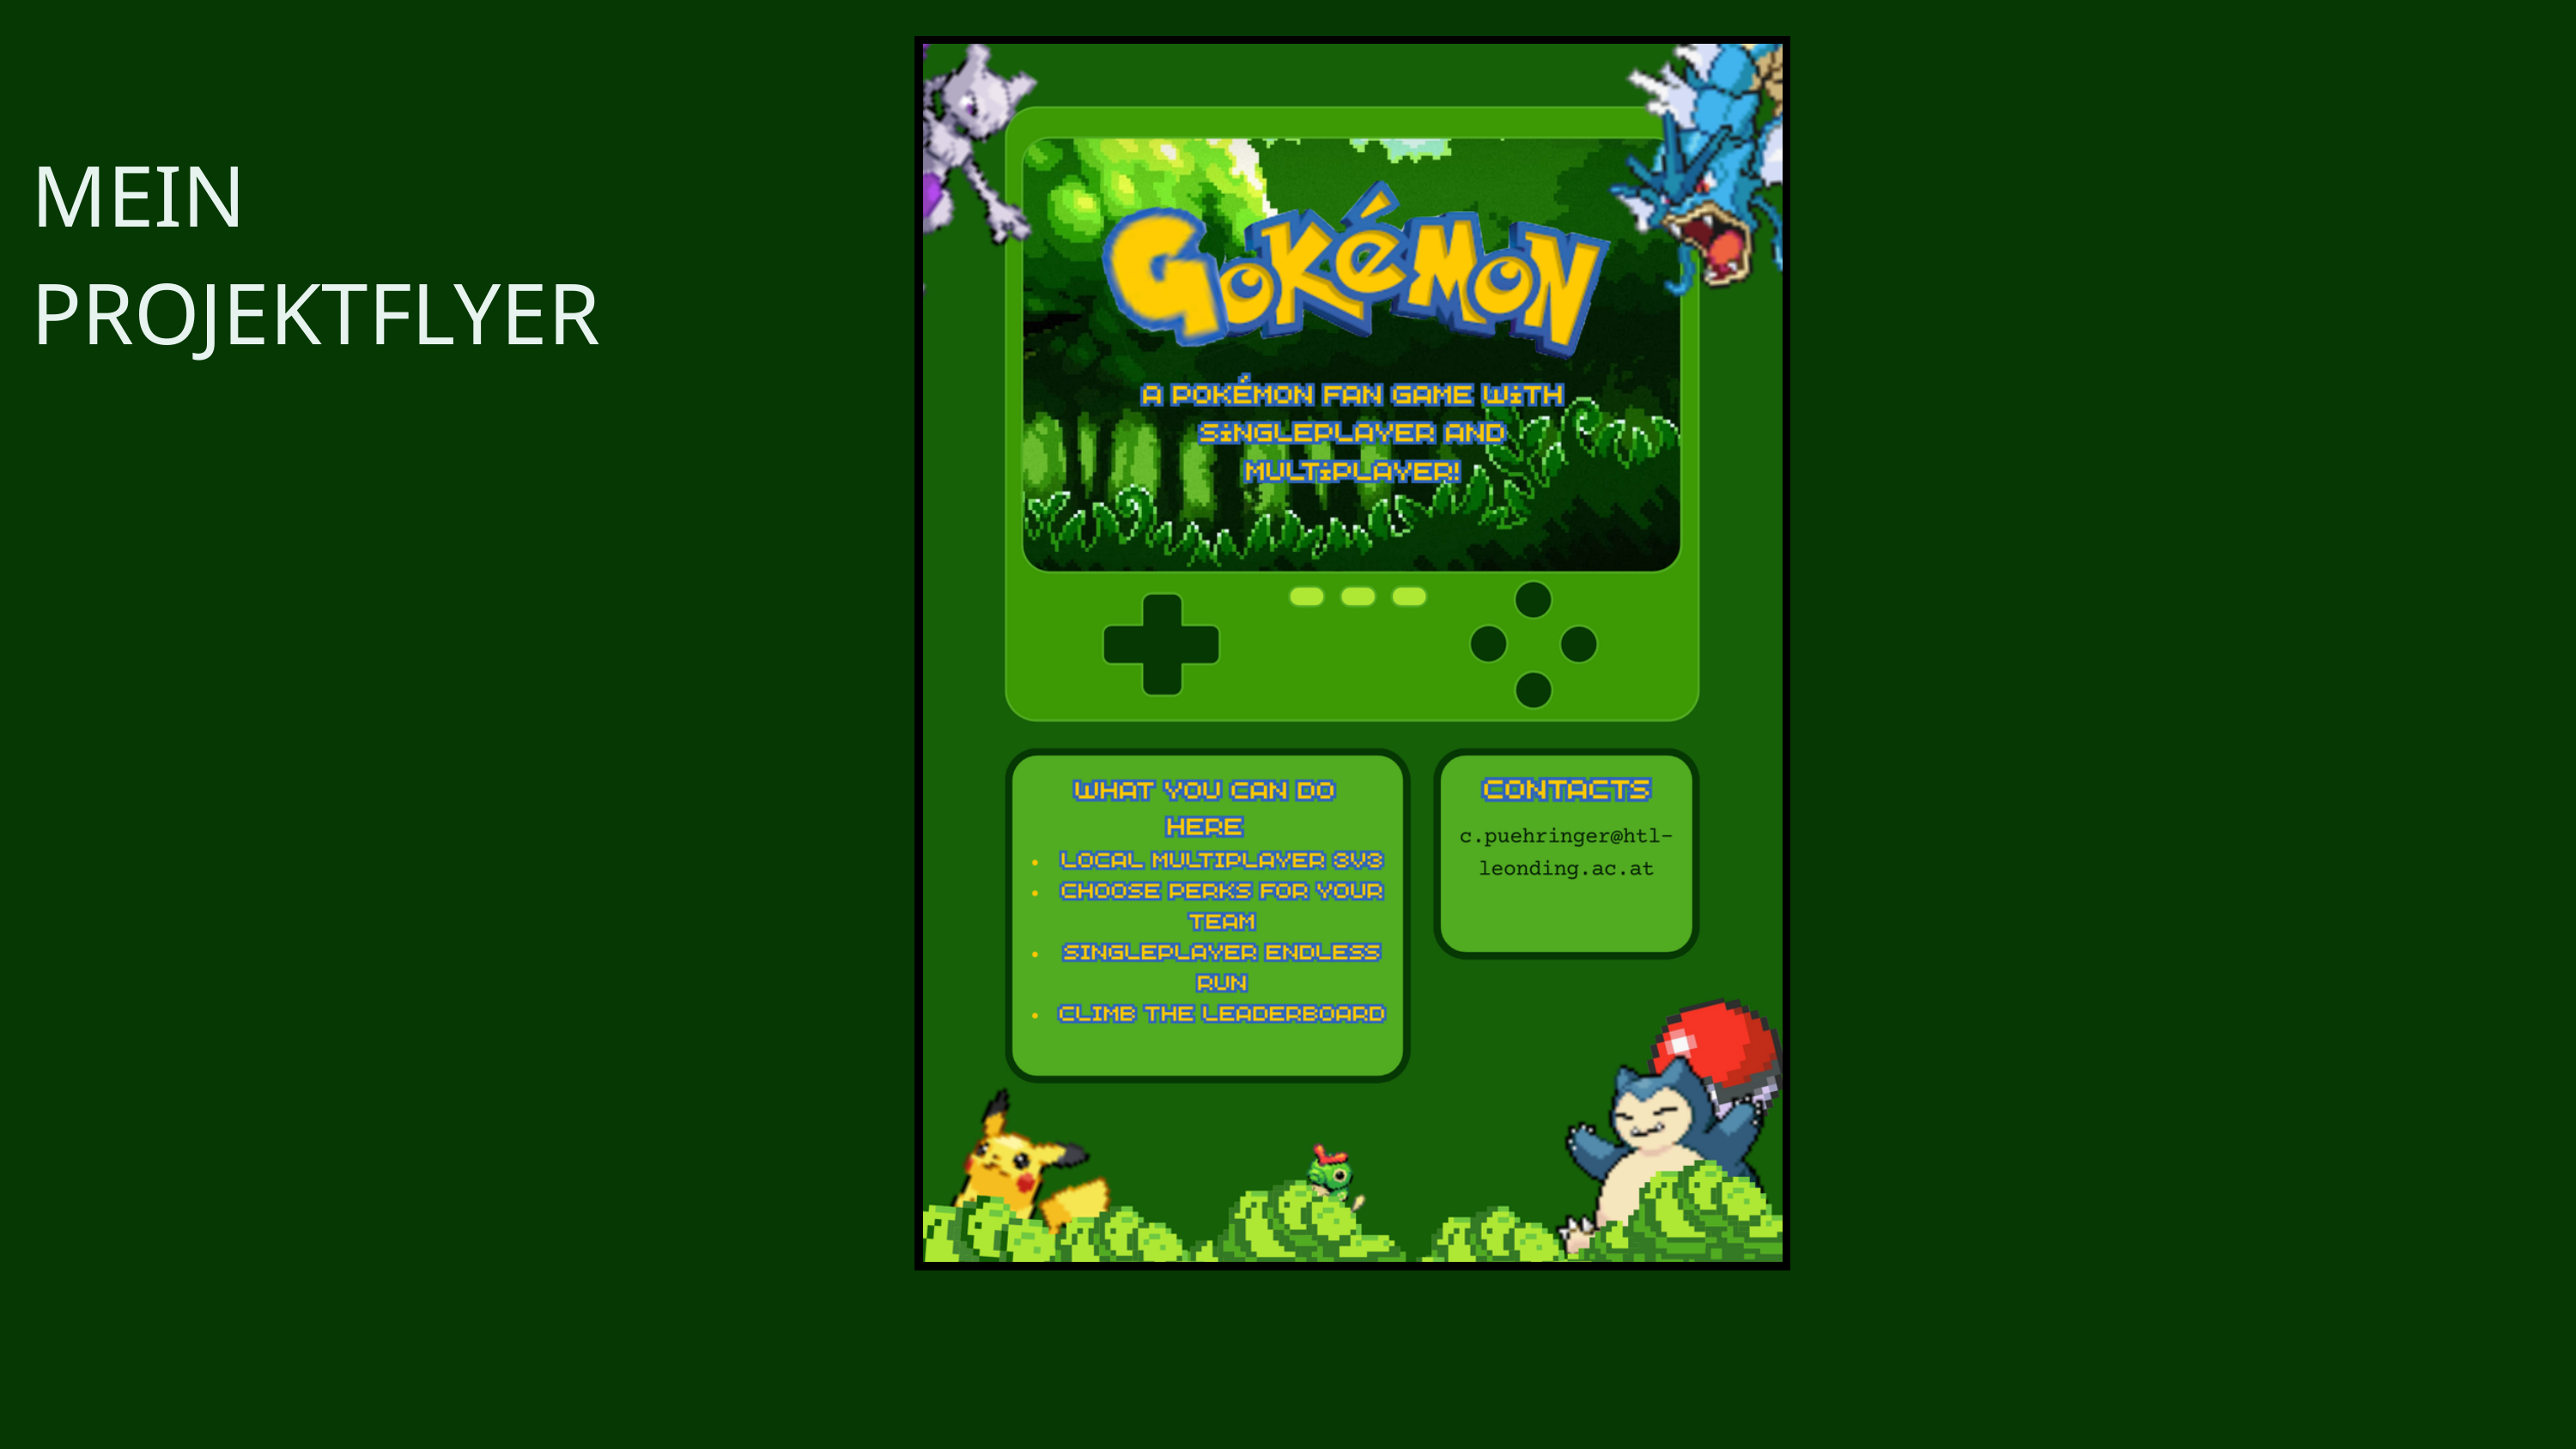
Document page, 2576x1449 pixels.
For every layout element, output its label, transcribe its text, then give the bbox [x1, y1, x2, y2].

text_box [918, 39, 1787, 1267]
text_box MEIN PROJEKTFLYER [31, 125, 1049, 362]
